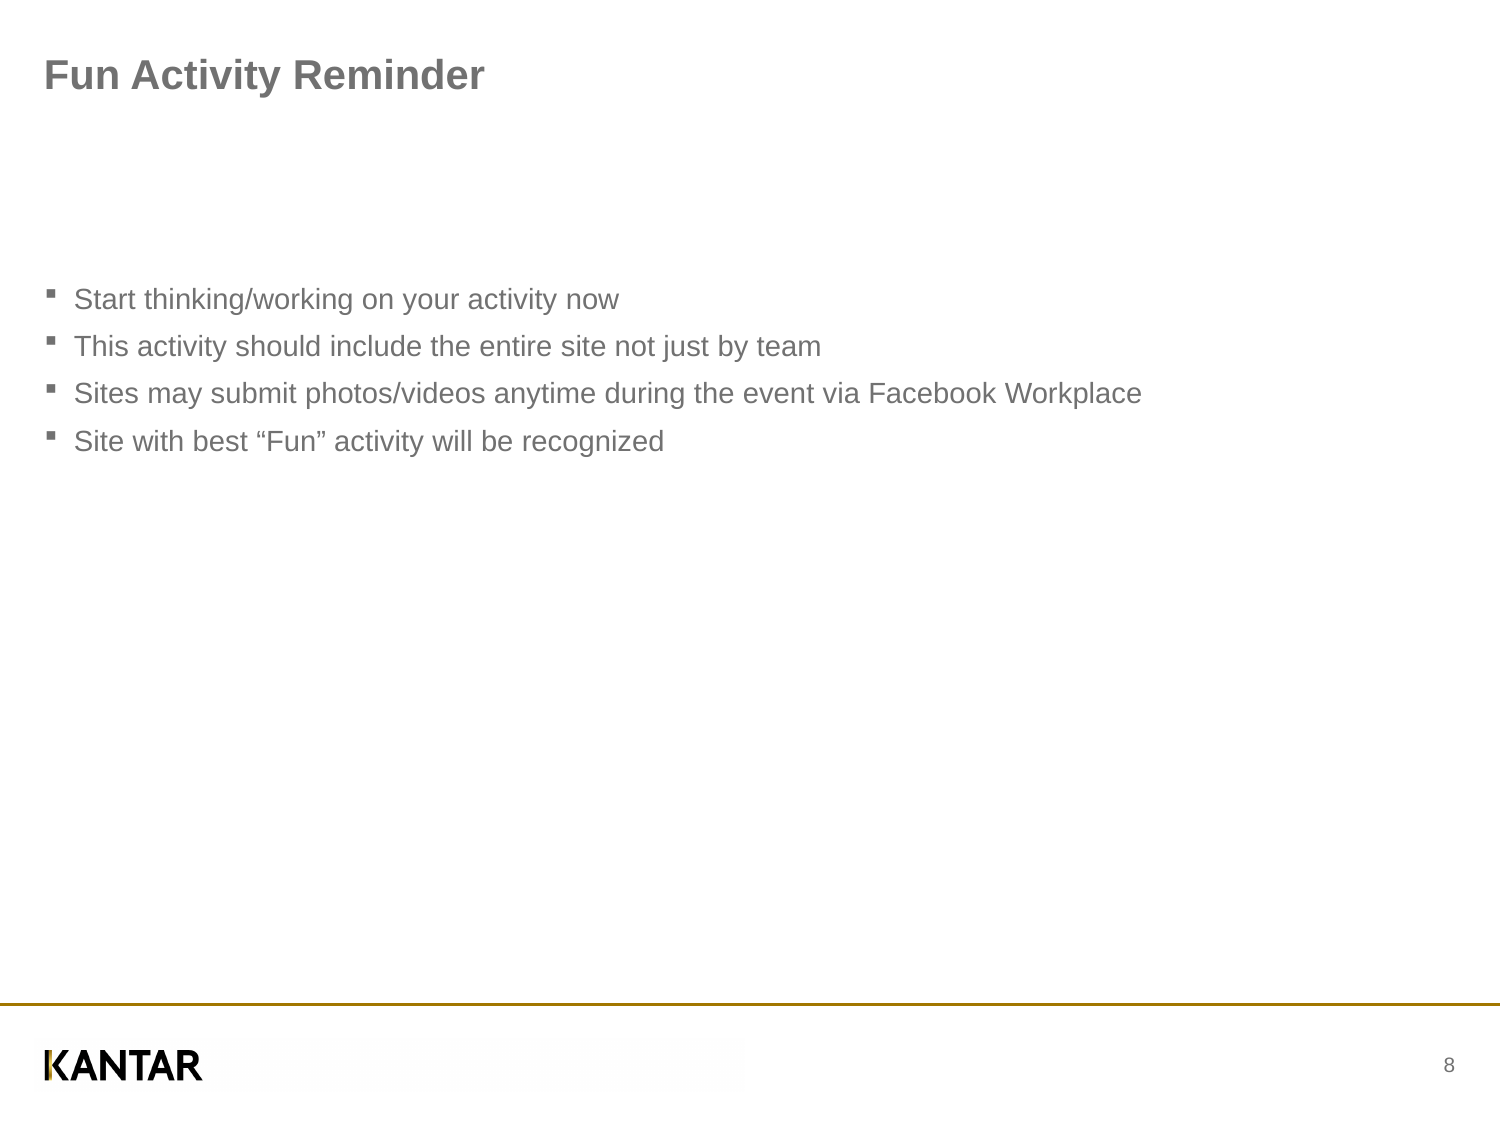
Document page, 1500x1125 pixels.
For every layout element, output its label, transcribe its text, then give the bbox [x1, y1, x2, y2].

list Start thinking/working on your activity now This activity should include the entire site not just by team Sites may submit photos/videos anytime during the event via Facebook Workplace Site with best “Fun” activity will be recognized [44, 279, 1456, 938]
picture [34, 1038, 745, 1092]
title Fun Activity Reminder [43, 47, 1456, 116]
slide_number 8 [1335, 1049, 1456, 1079]
